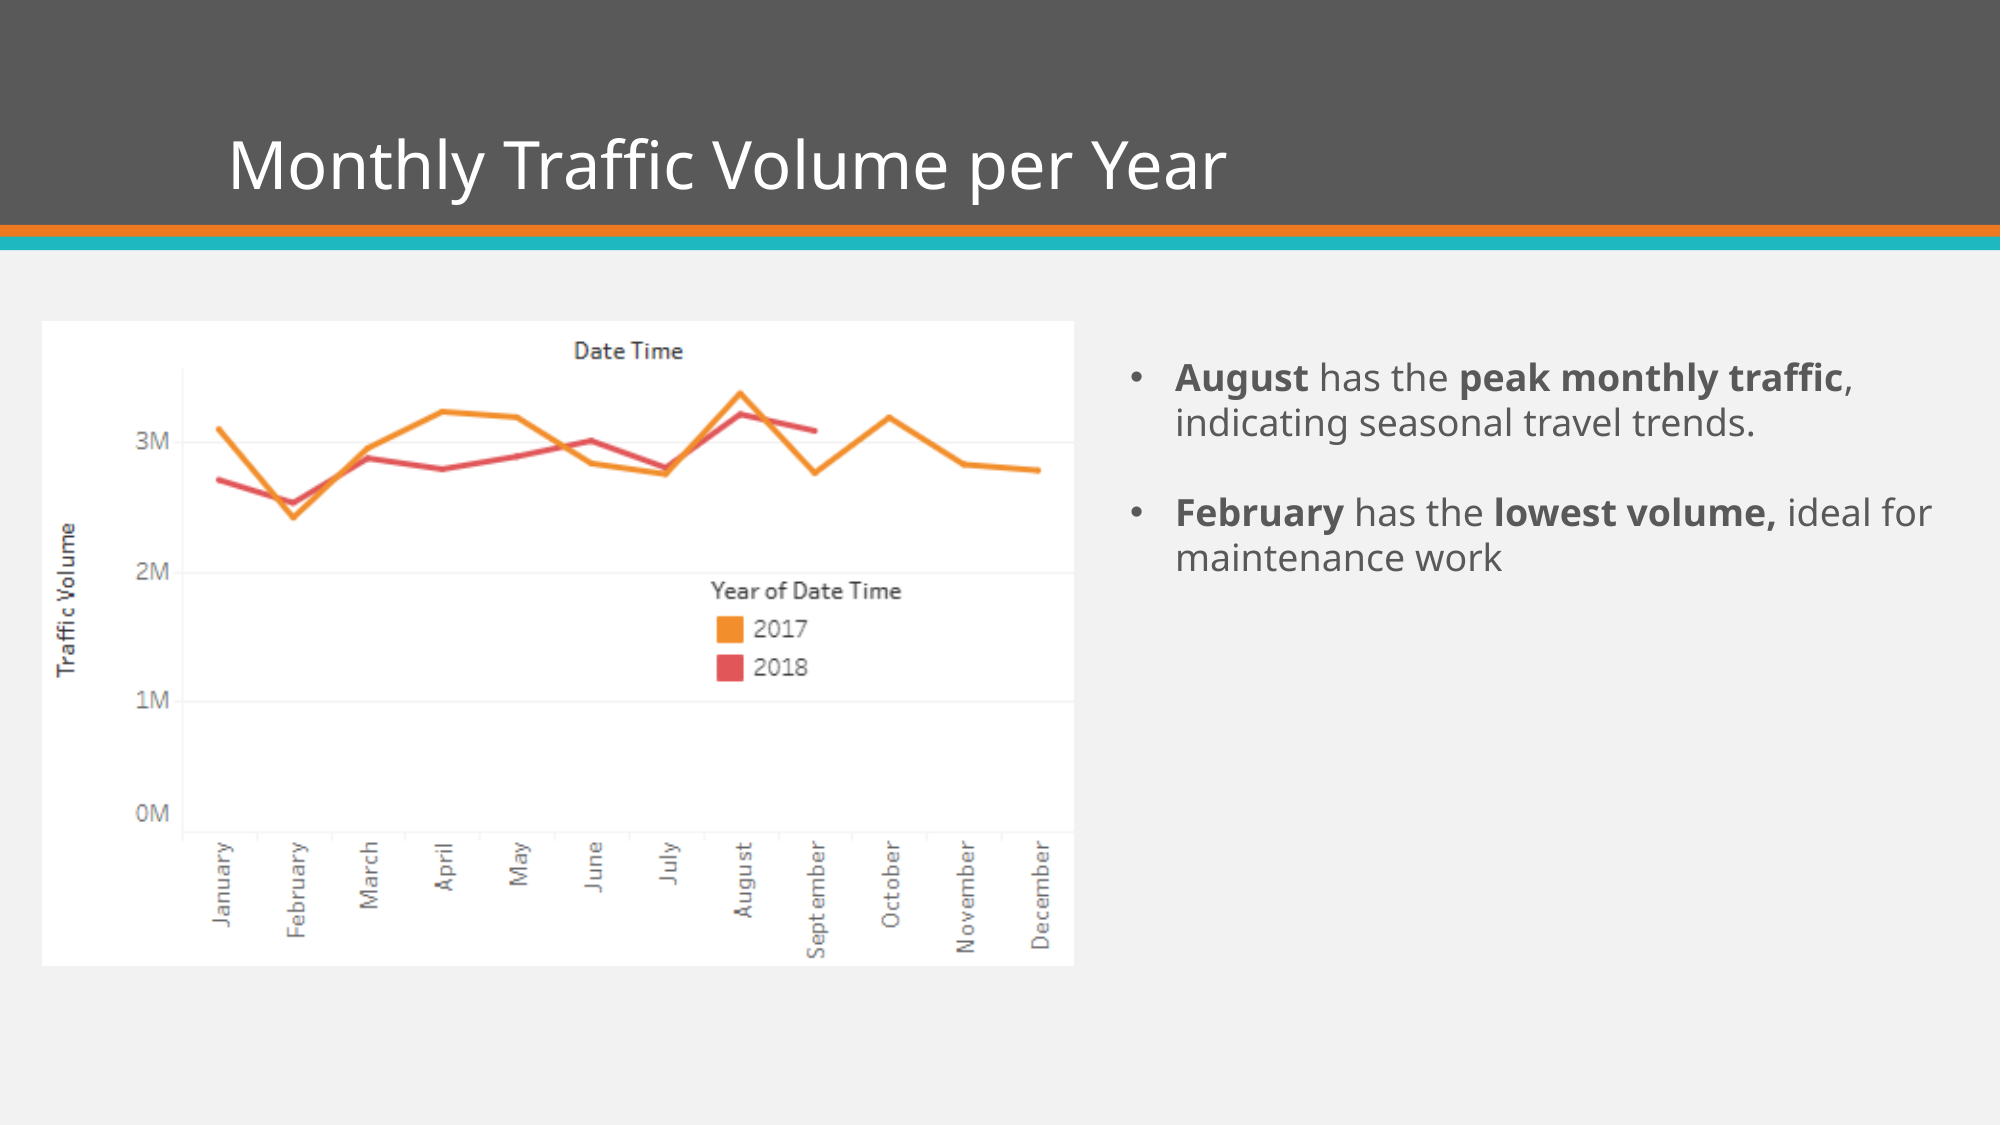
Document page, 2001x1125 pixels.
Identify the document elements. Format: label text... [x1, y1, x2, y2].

title Monthly Traffic Volume per Year [212, 41, 1788, 212]
list August has the peak monthly traffic, indicating seasonal travel trends. February has the lowest volume, ideal for maintenance work [1115, 139, 1958, 793]
picture [42, 321, 1074, 966]
